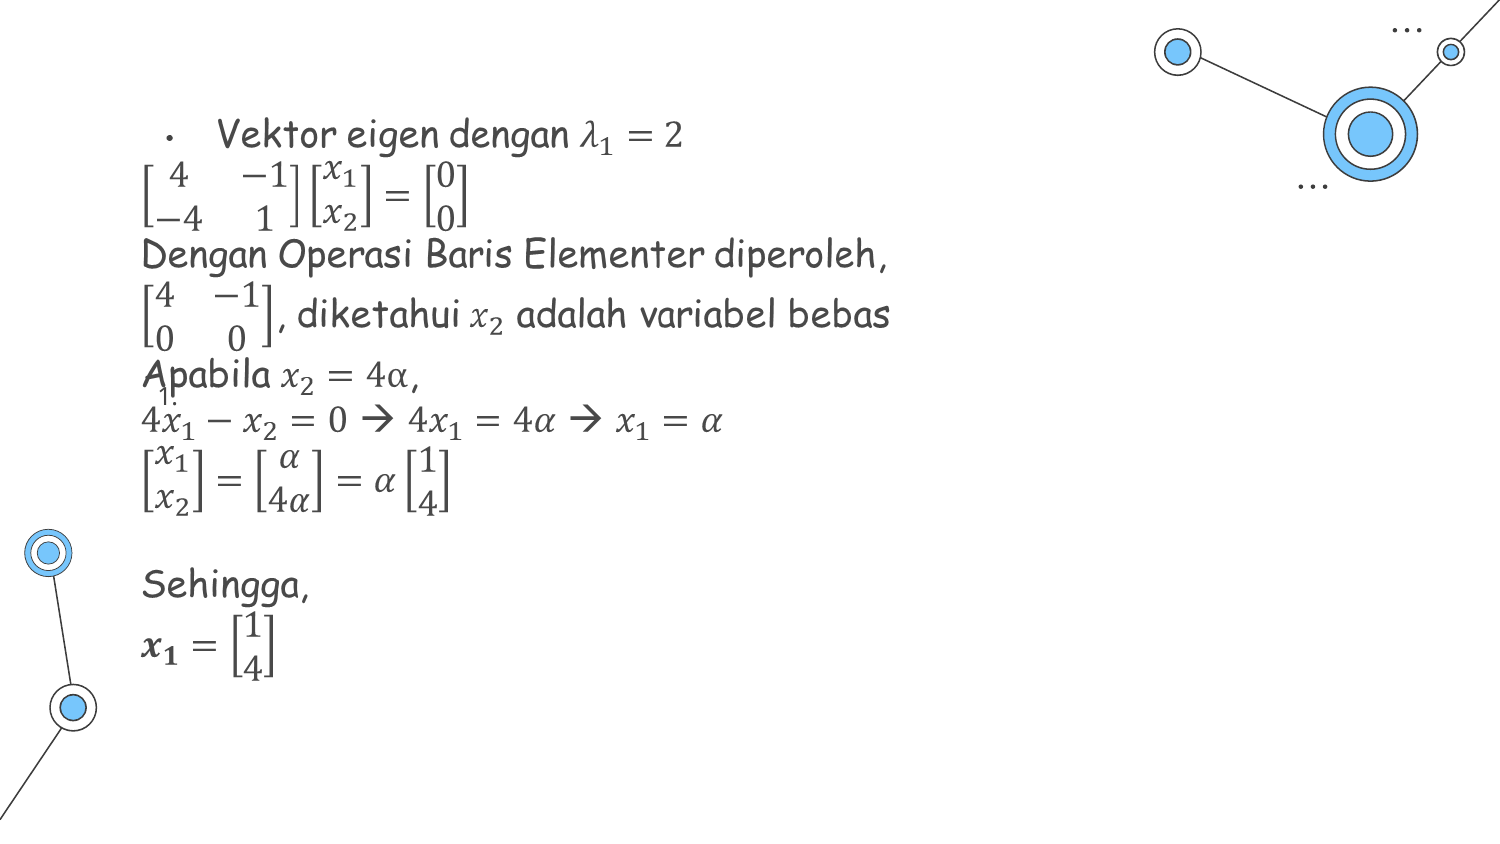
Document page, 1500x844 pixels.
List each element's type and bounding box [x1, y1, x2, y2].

list [117, 23, 1382, 768]
